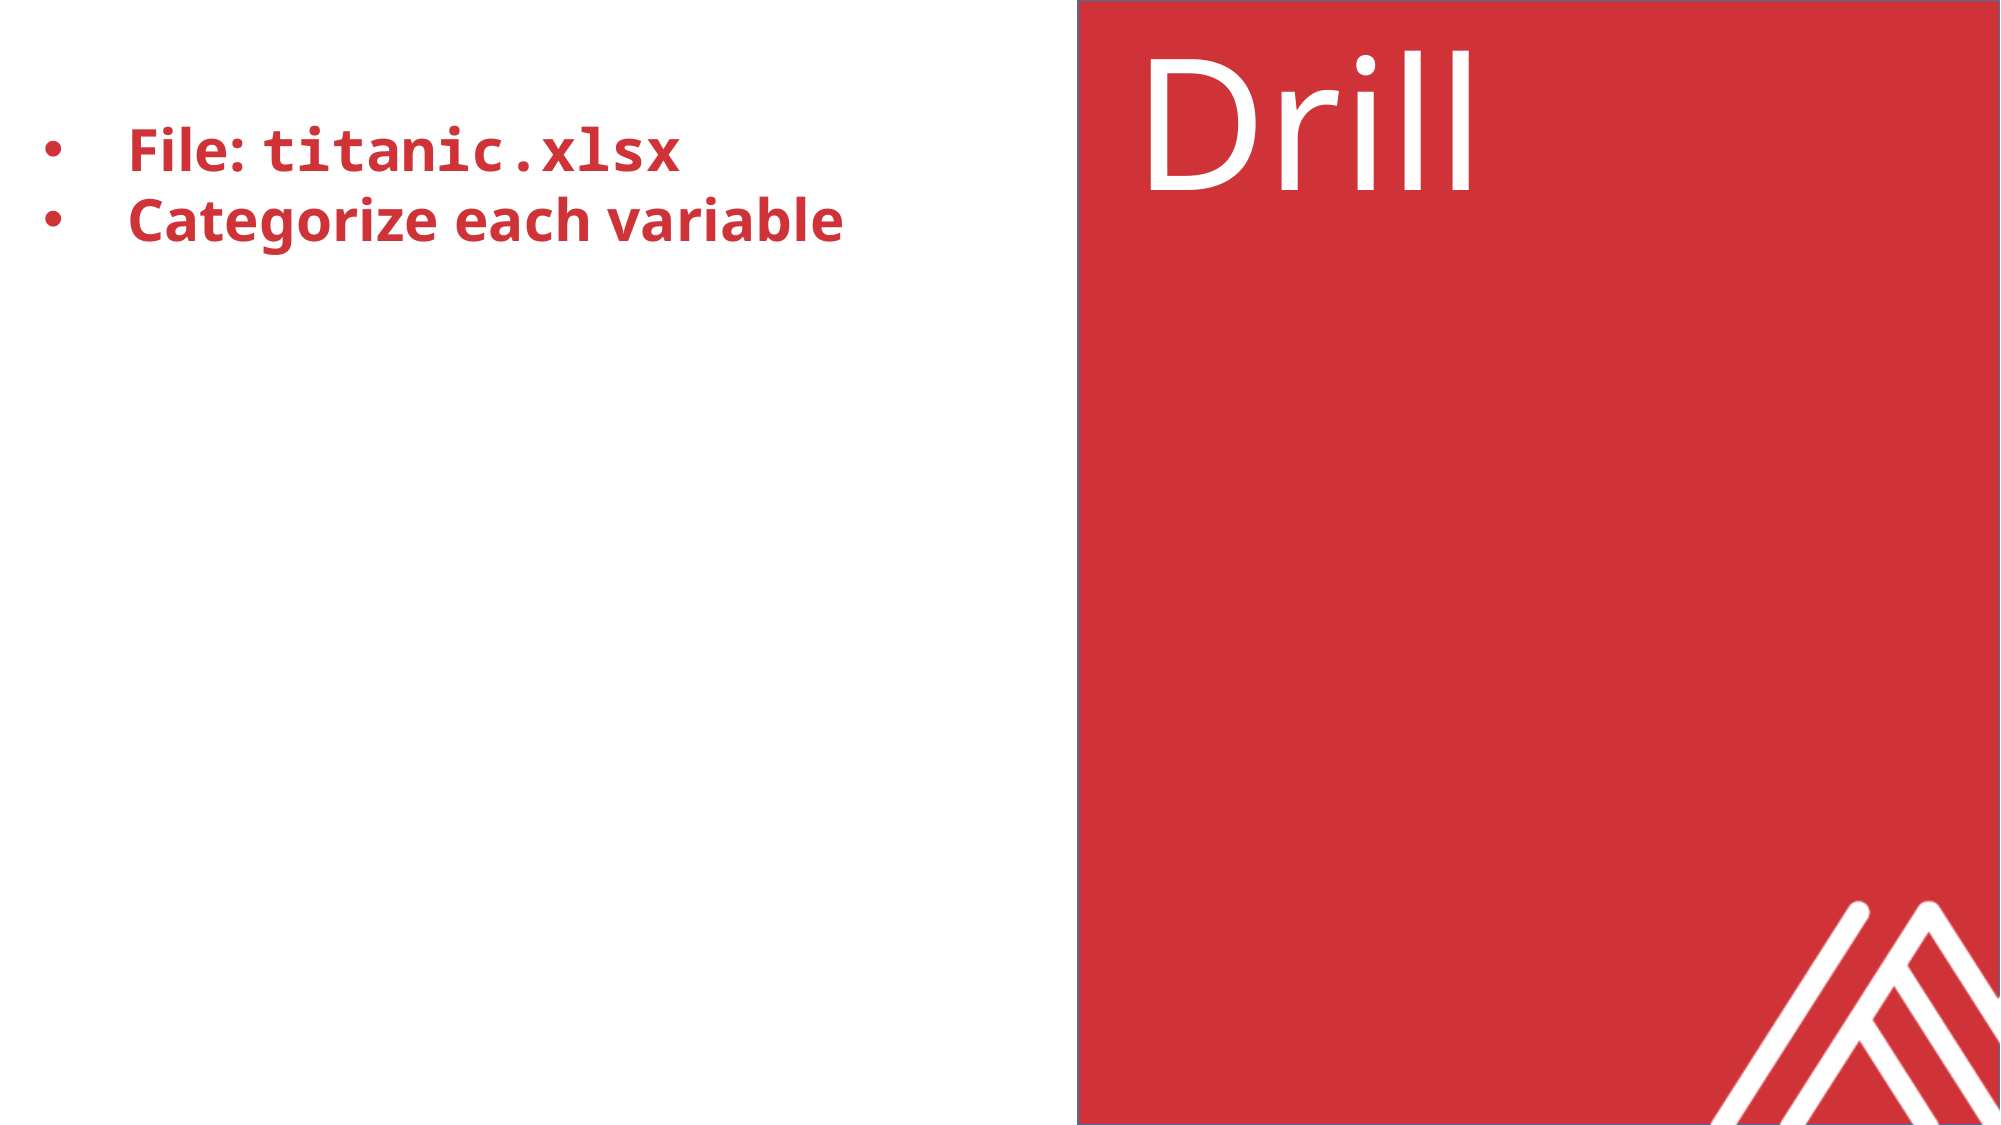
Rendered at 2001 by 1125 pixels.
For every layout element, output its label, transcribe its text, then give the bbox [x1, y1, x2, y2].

text_box File: titanic.xlsx Categorize each variable [28, 36, 1003, 261]
text_box Drill [1118, 0, 1795, 235]
picture [1703, 825, 2000, 1125]
text_box [1077, 0, 2000, 1125]
